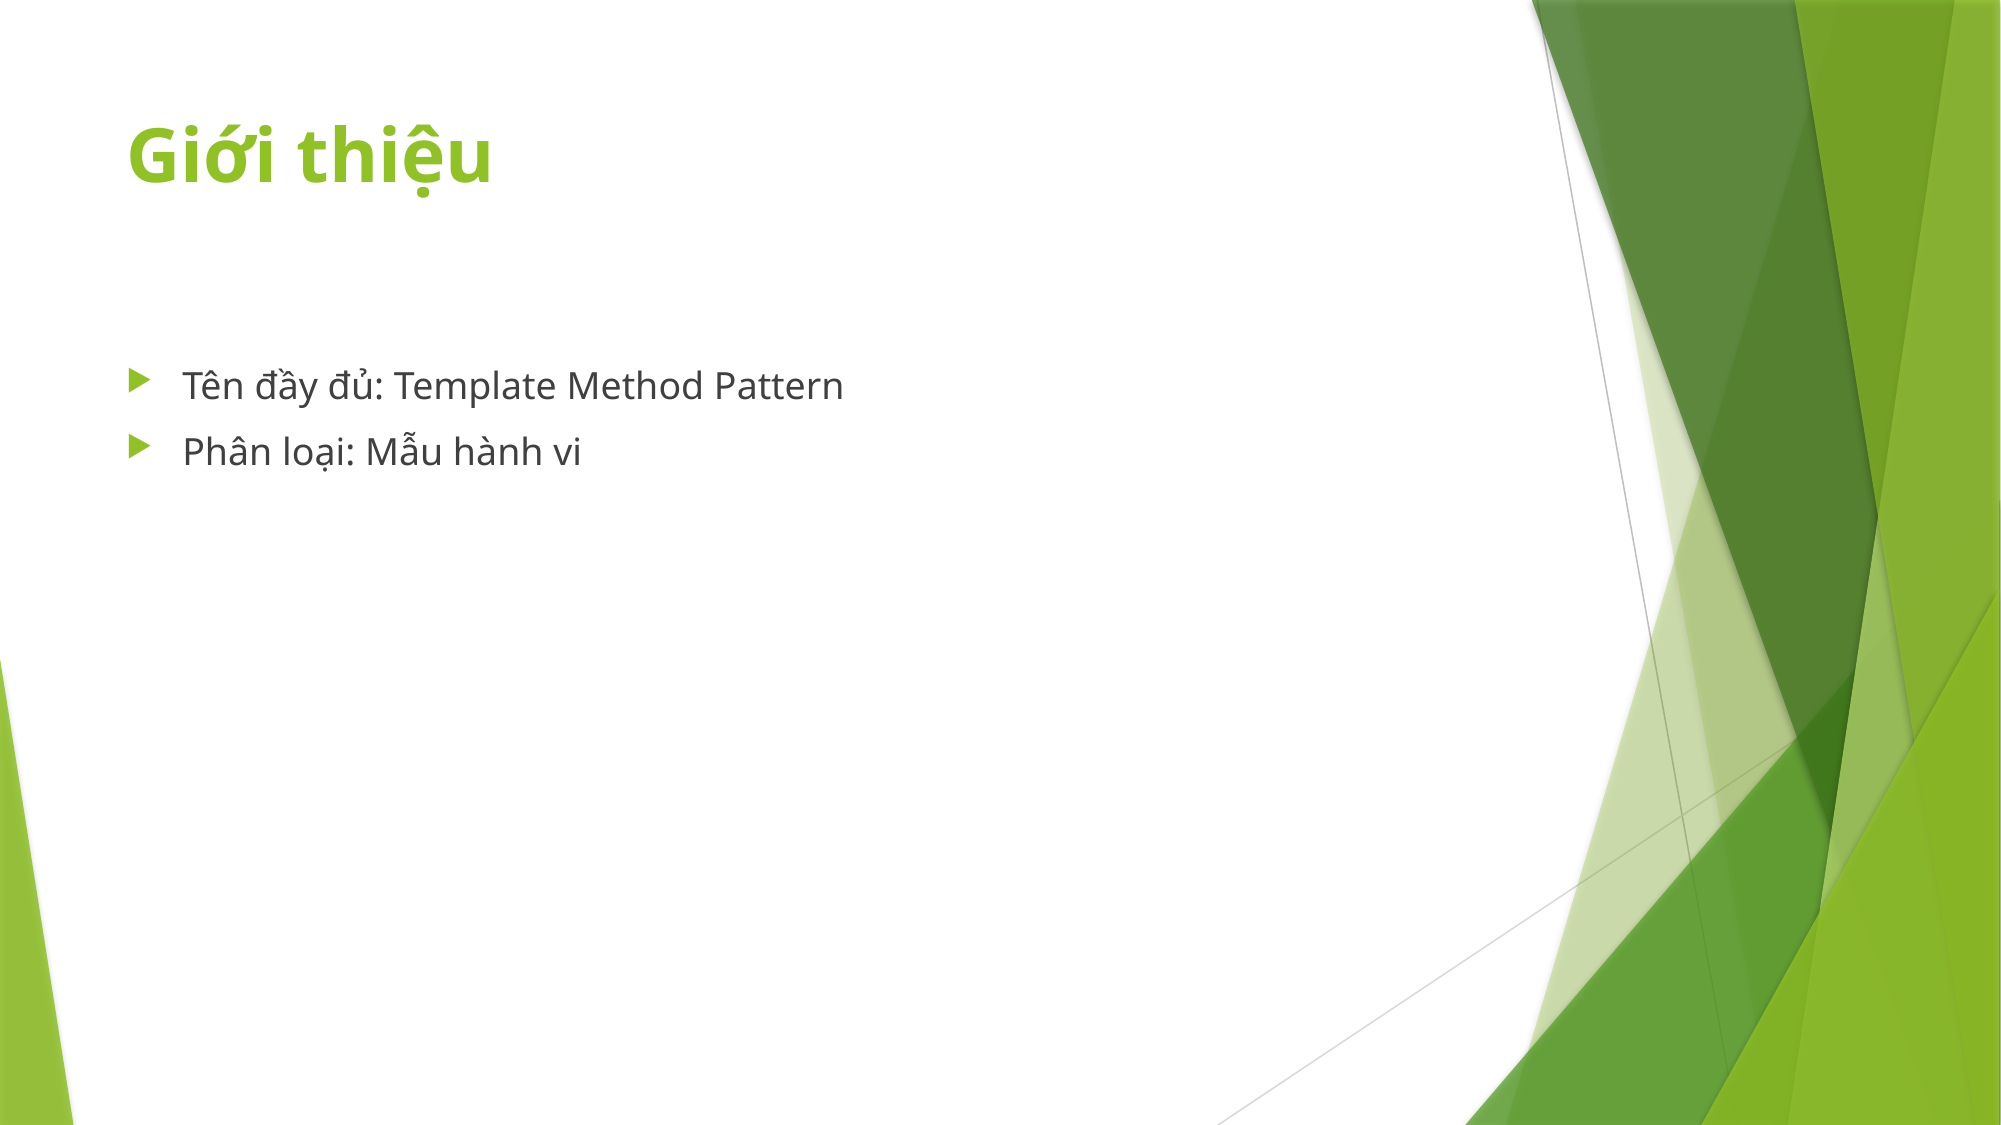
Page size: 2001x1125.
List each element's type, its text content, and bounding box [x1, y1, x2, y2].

list Tên đầy đủ: Template Method Pattern Phân loại: Mẫu hành vi [111, 354, 1522, 992]
title Giới thiệu [111, 99, 1522, 317]
